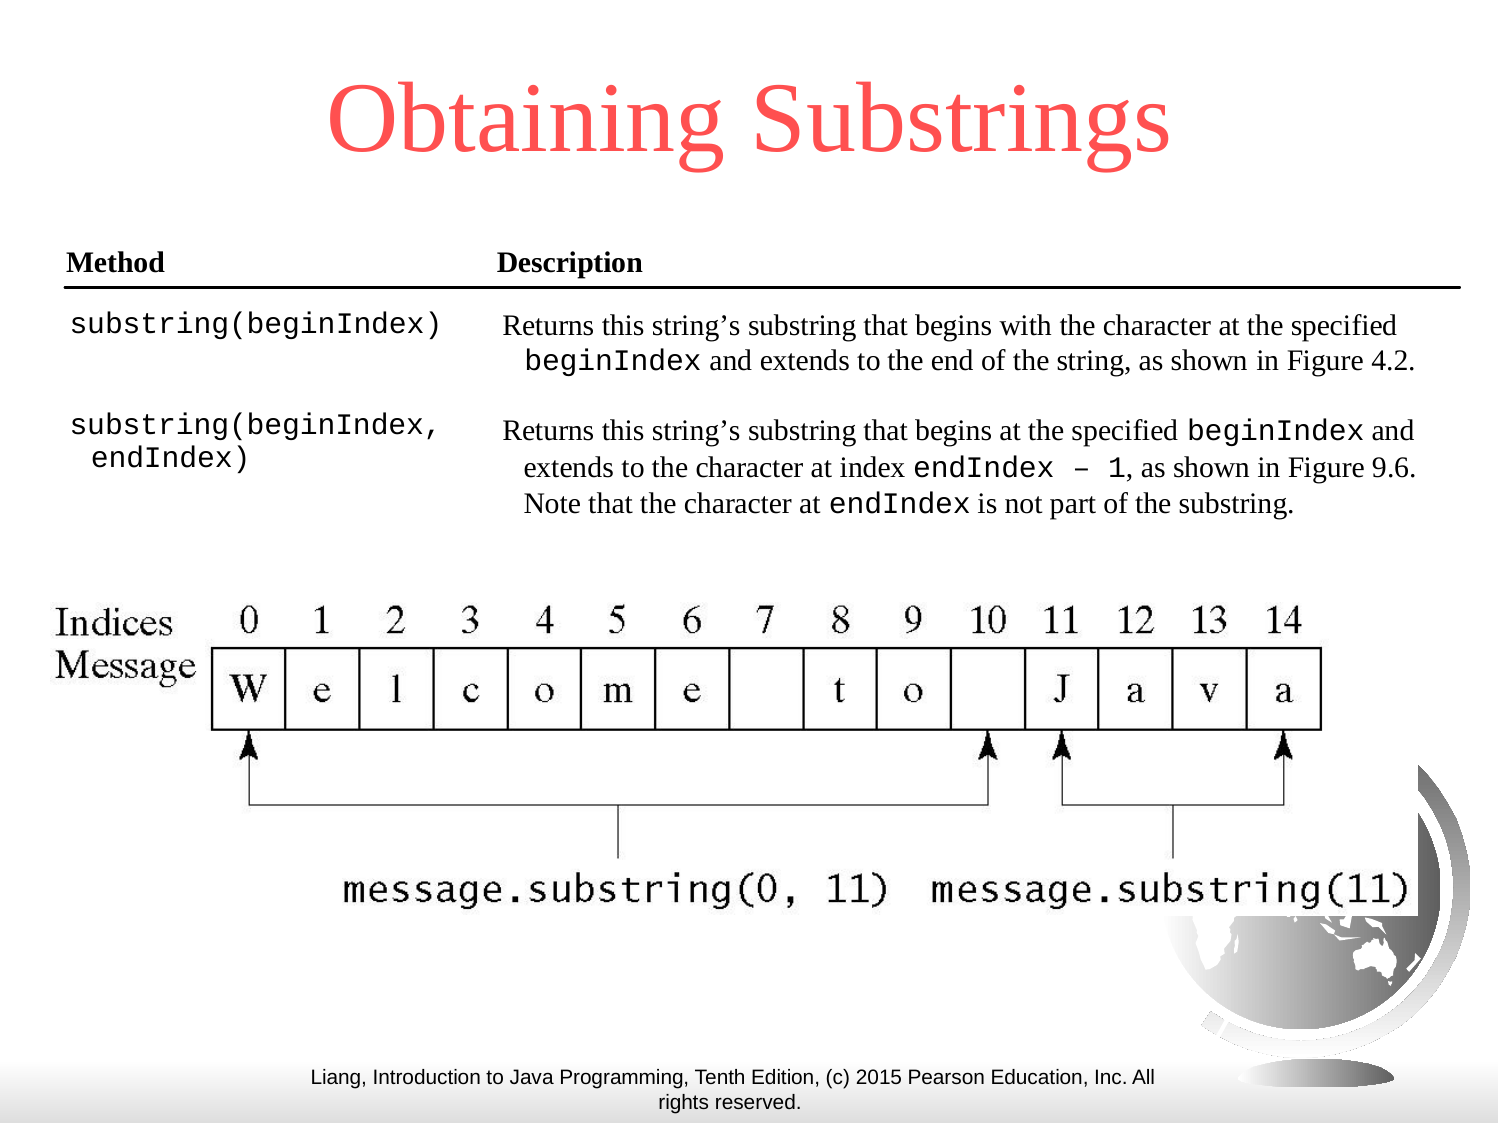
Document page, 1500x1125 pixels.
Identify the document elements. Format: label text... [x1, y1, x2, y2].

title Obtaining Substrings [37, 37, 1463, 185]
picture [50, 593, 1418, 916]
slide_number [1074, 1049, 1388, 1125]
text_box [31, 209, 1468, 544]
